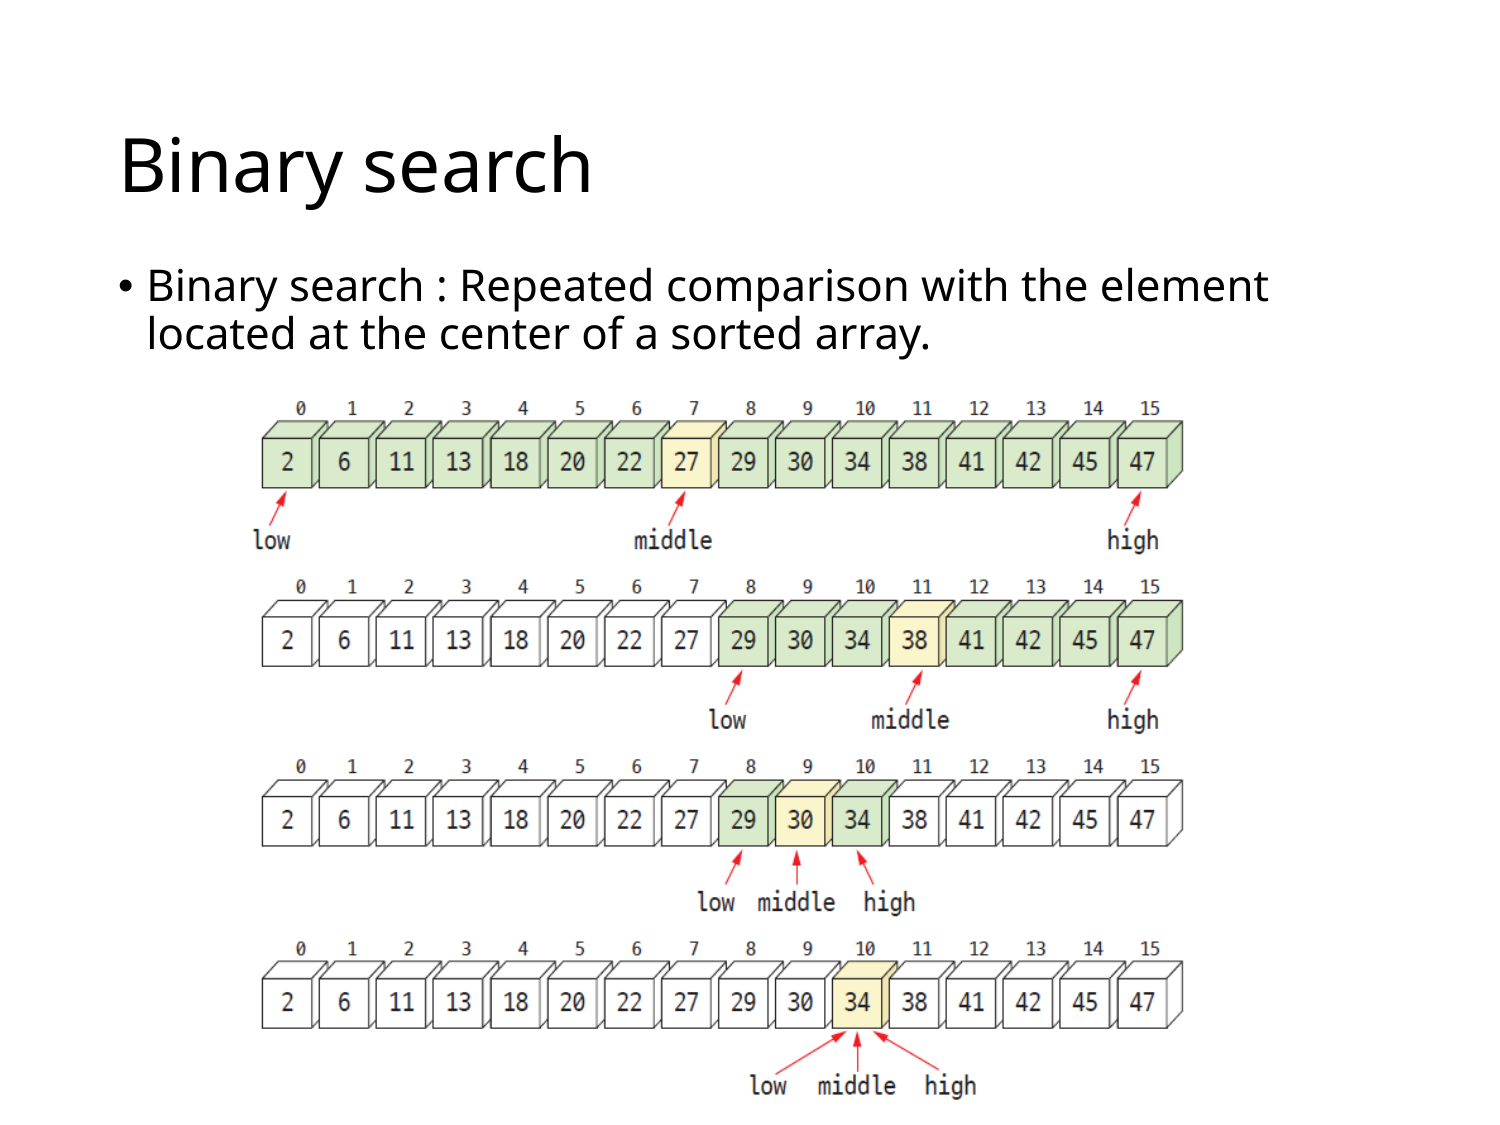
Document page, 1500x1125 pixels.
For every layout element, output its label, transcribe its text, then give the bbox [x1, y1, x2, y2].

title Binary search [103, 59, 1397, 256]
list Binary search : Repeated comparison with the element located at the center of a sorted array. [103, 256, 1397, 971]
picture [224, 362, 1225, 1115]
